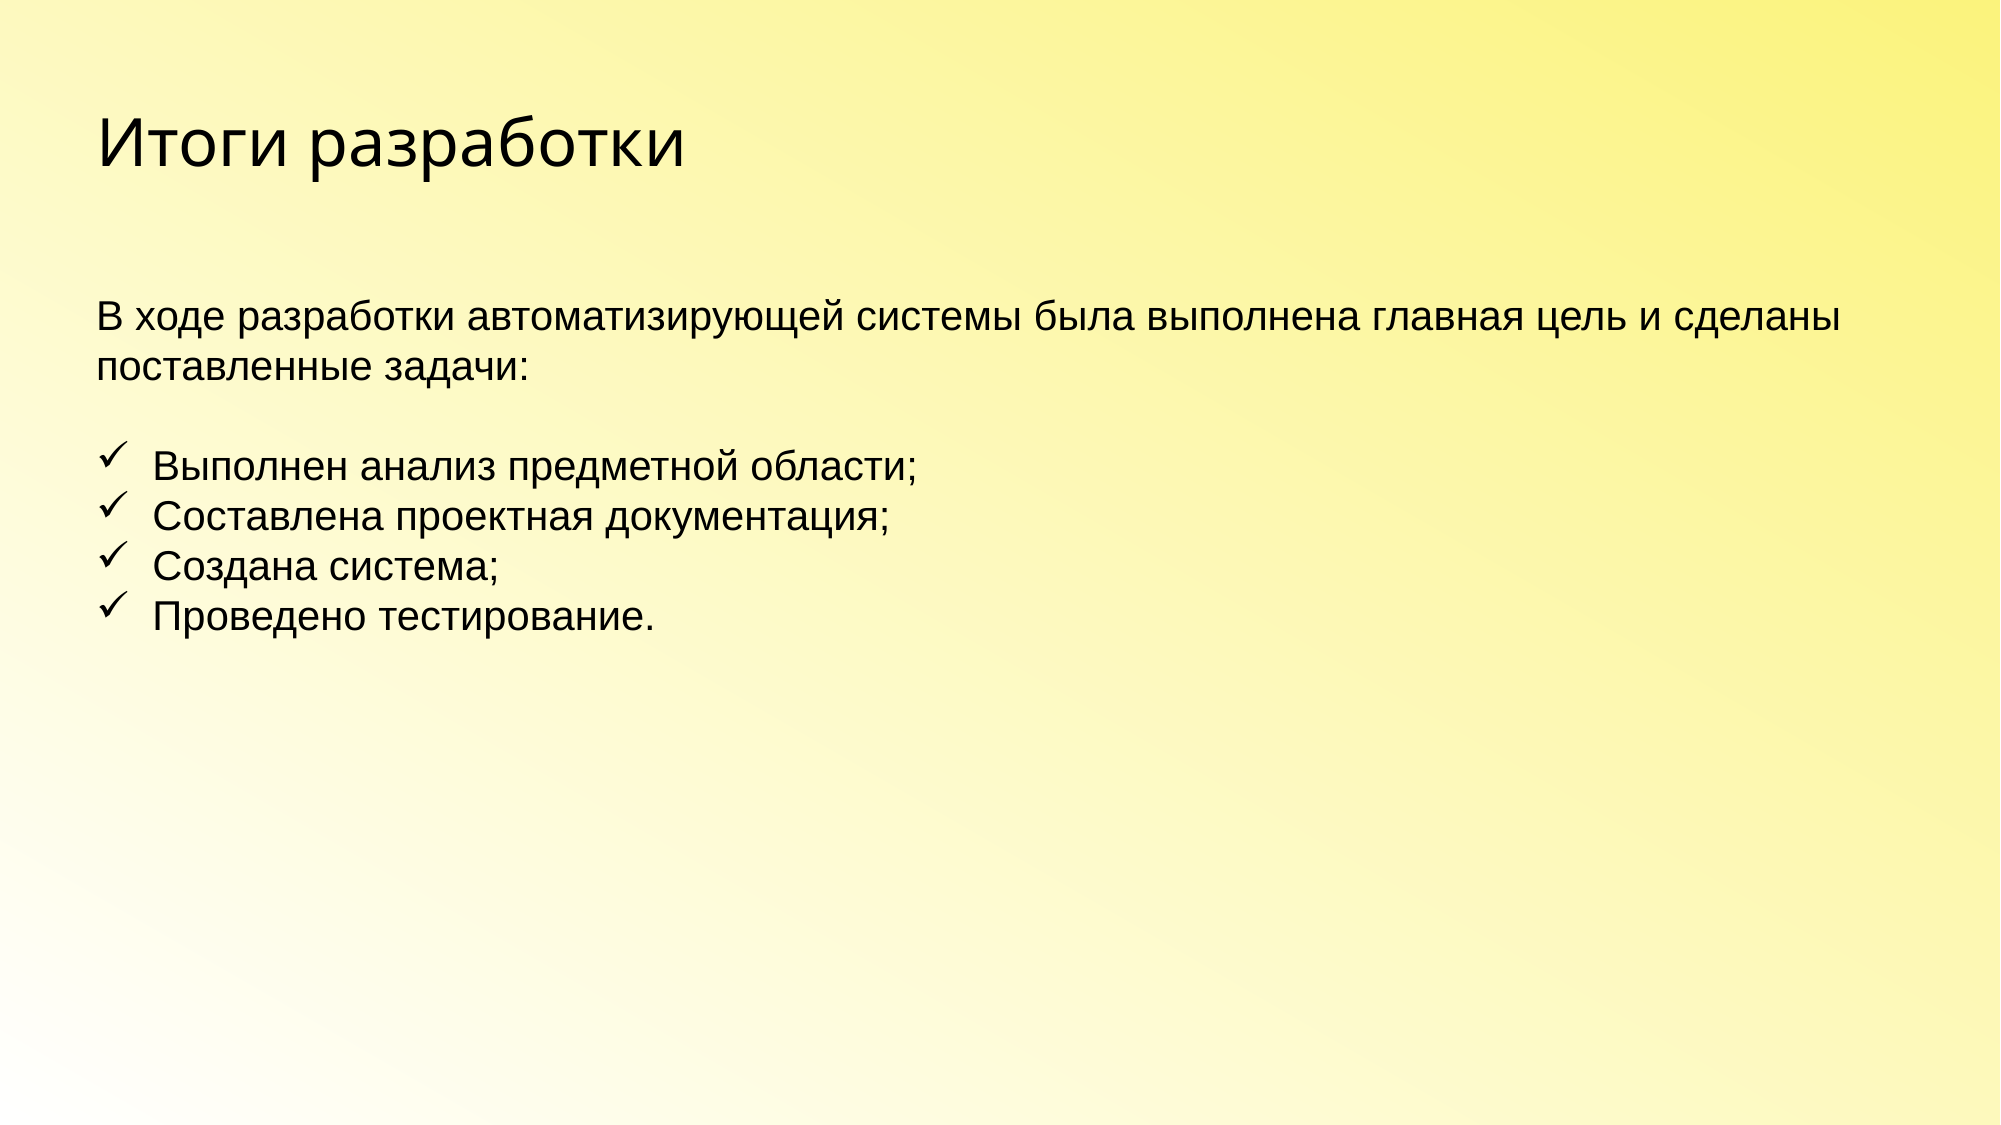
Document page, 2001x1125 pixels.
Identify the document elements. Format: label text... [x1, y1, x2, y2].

text_box Итоги разработки [81, 92, 1319, 188]
text_box В ходе разработки автоматизирующей системы была выполнена главная цель и сделаны поставленные задачи: Выполнен анализ предметной области; Составлена проектная документация; Создана система; Проведено тестирование. [81, 281, 1908, 647]
